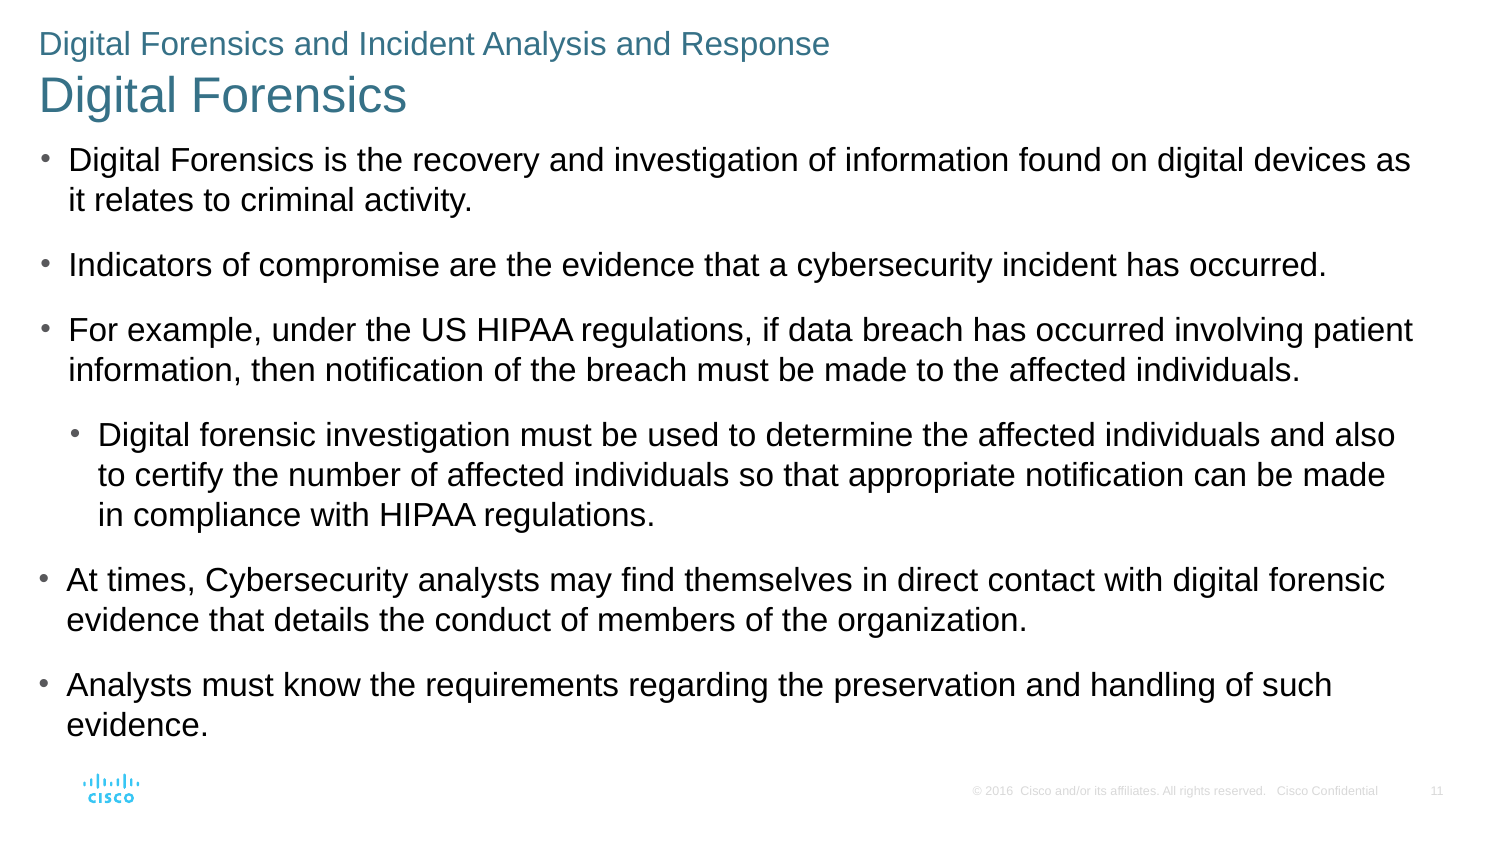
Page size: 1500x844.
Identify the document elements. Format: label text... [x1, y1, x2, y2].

text_box Digital Forensics and Incident Analysis and Response Digital Forensics [23, 10, 1500, 135]
list Digital Forensics is the recovery and investigation of information found on digital devices as it relates to criminal activity. Indicators of compromise are the evidence that a cybersecurity incident has occurred. For example, under the US HIPAA regulations, if data breach has occurred involving patient information, then notification of the breach must be made to the affected individuals. Digital forensic investigation must be used to determine the affected individuals and also to certify the number of affected individuals so that appropriate notification can be made in compliance with HIPAA regulations. At times, Cybersecurity analysts may find themselves in direct contact with digital forensic evidence that details the conduct of members of the organization. Analysts must know the requirements regarding the preservation and handling of such evidence. [23, 131, 1446, 373]
